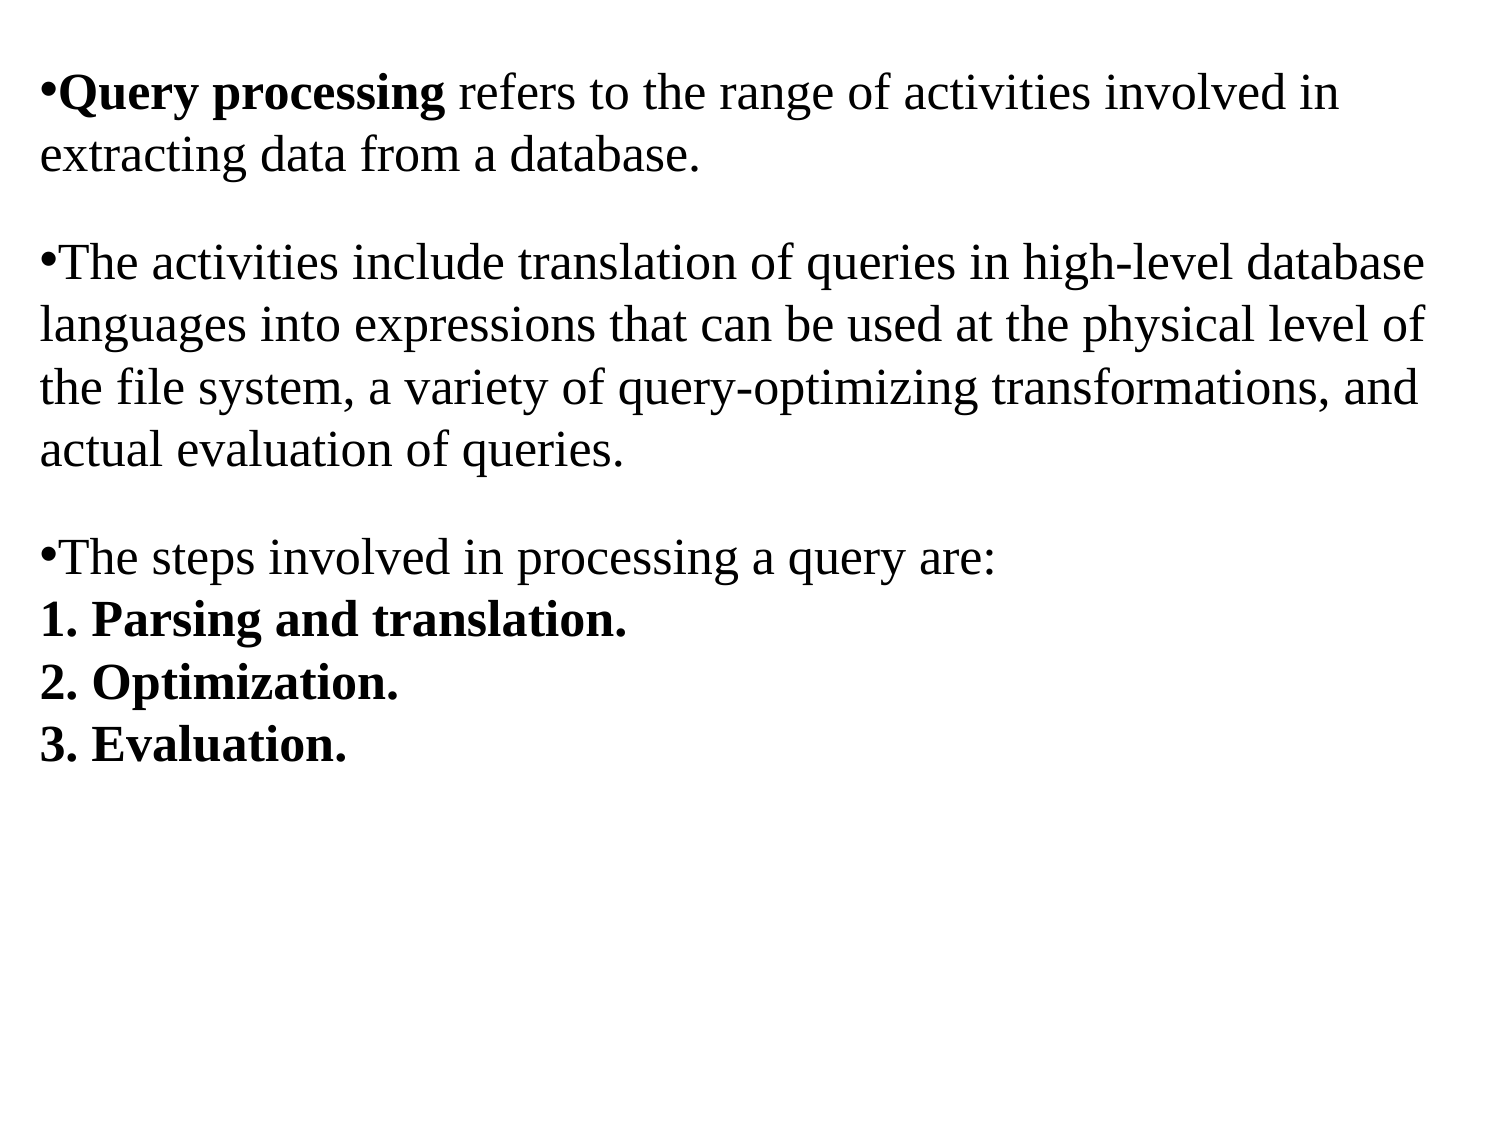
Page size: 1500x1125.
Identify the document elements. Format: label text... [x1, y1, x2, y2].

text_box Query processing refers to the range of activities involved in extracting data from a database. The activities include translation of queries in high-level database languages into expressions that can be used at the physical level of the file system, a variety of query-optimizing transformations, and actual evaluation of queries. The steps involved in processing a query are: 1. Parsing and translation. 2. Optimization. 3. Evaluation. [24, 49, 1463, 1005]
